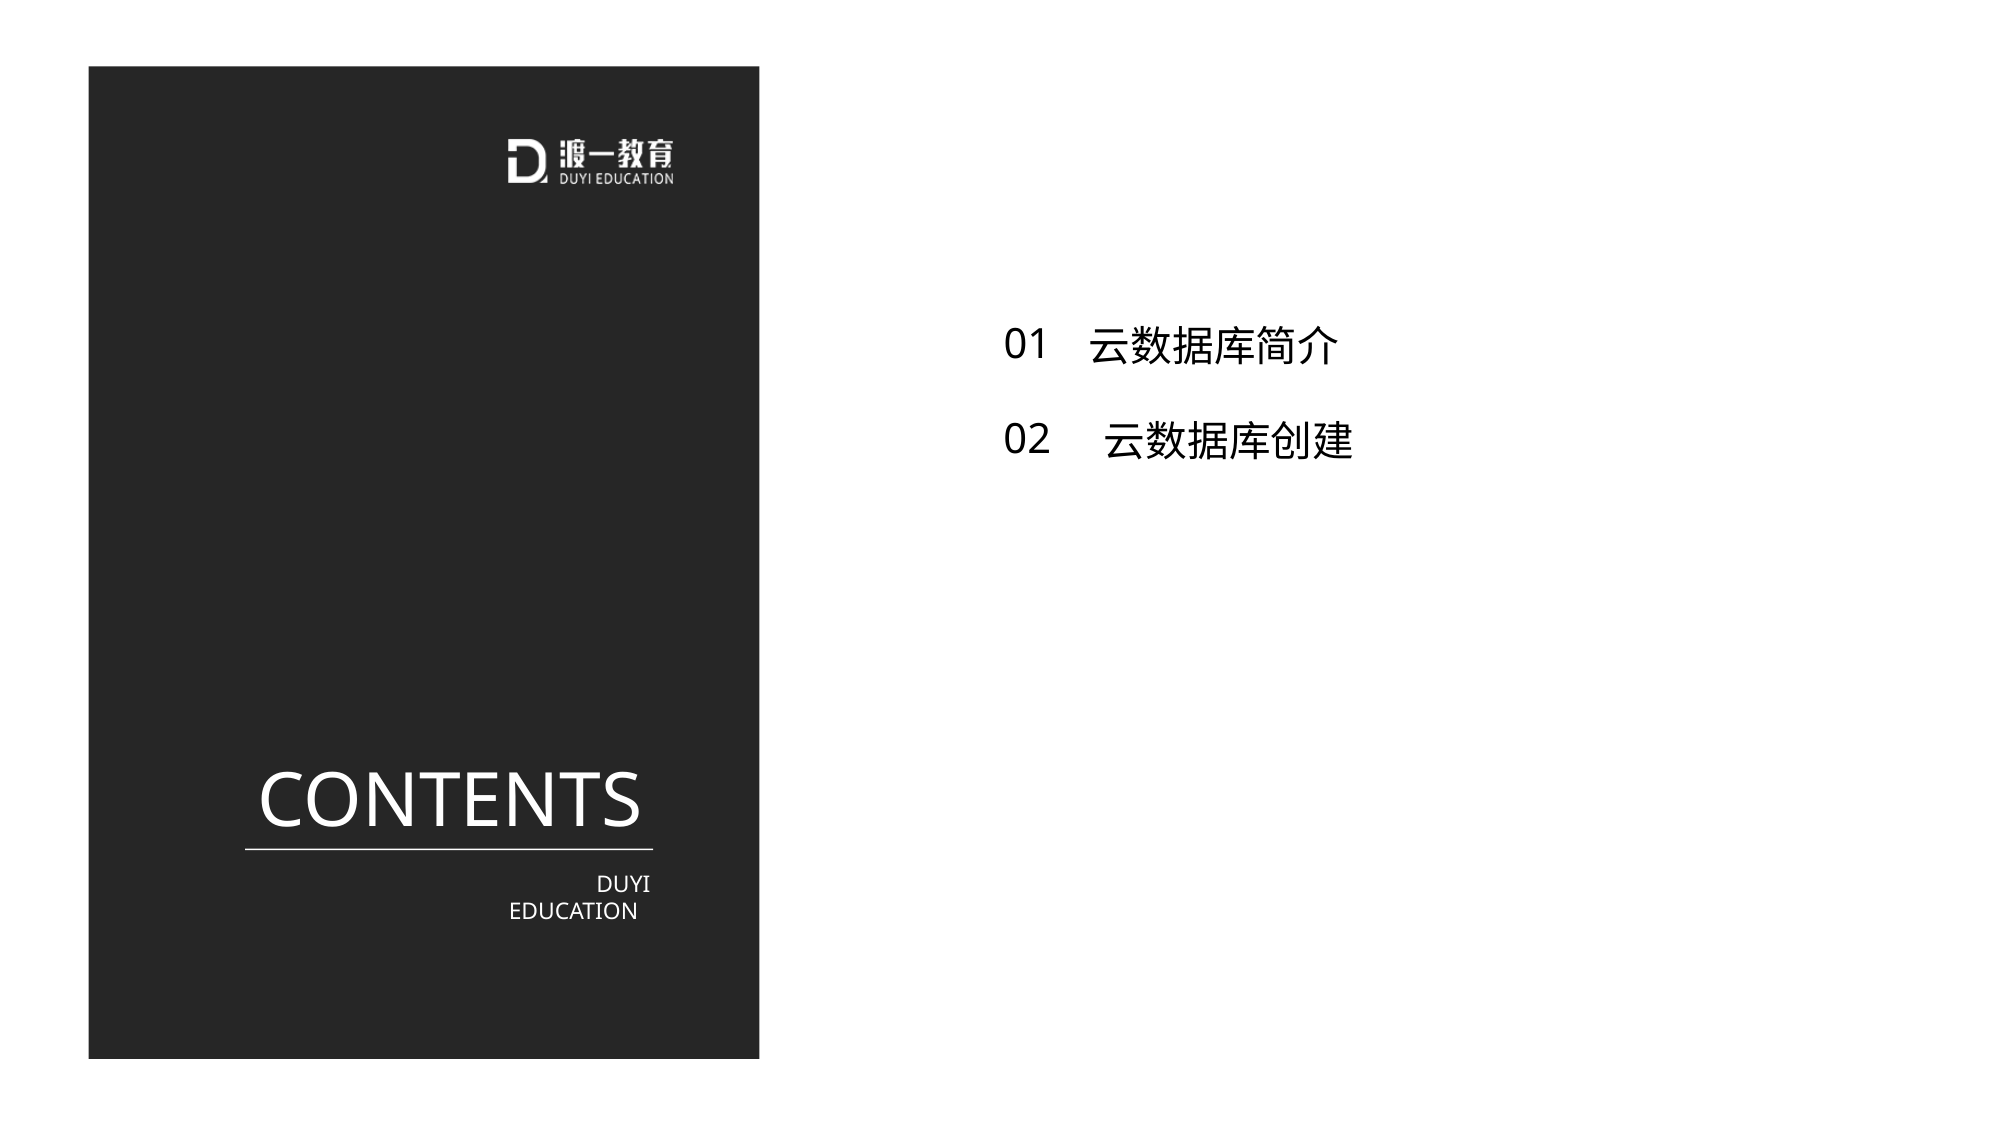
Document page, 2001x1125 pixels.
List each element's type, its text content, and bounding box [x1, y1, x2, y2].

text_box 云数据库创建 [1074, 392, 1729, 488]
text_box 02 [988, 392, 1074, 488]
picture [481, 116, 699, 206]
title 01 [988, 297, 1073, 392]
subtitle 云数据库简介 [1073, 297, 1729, 392]
